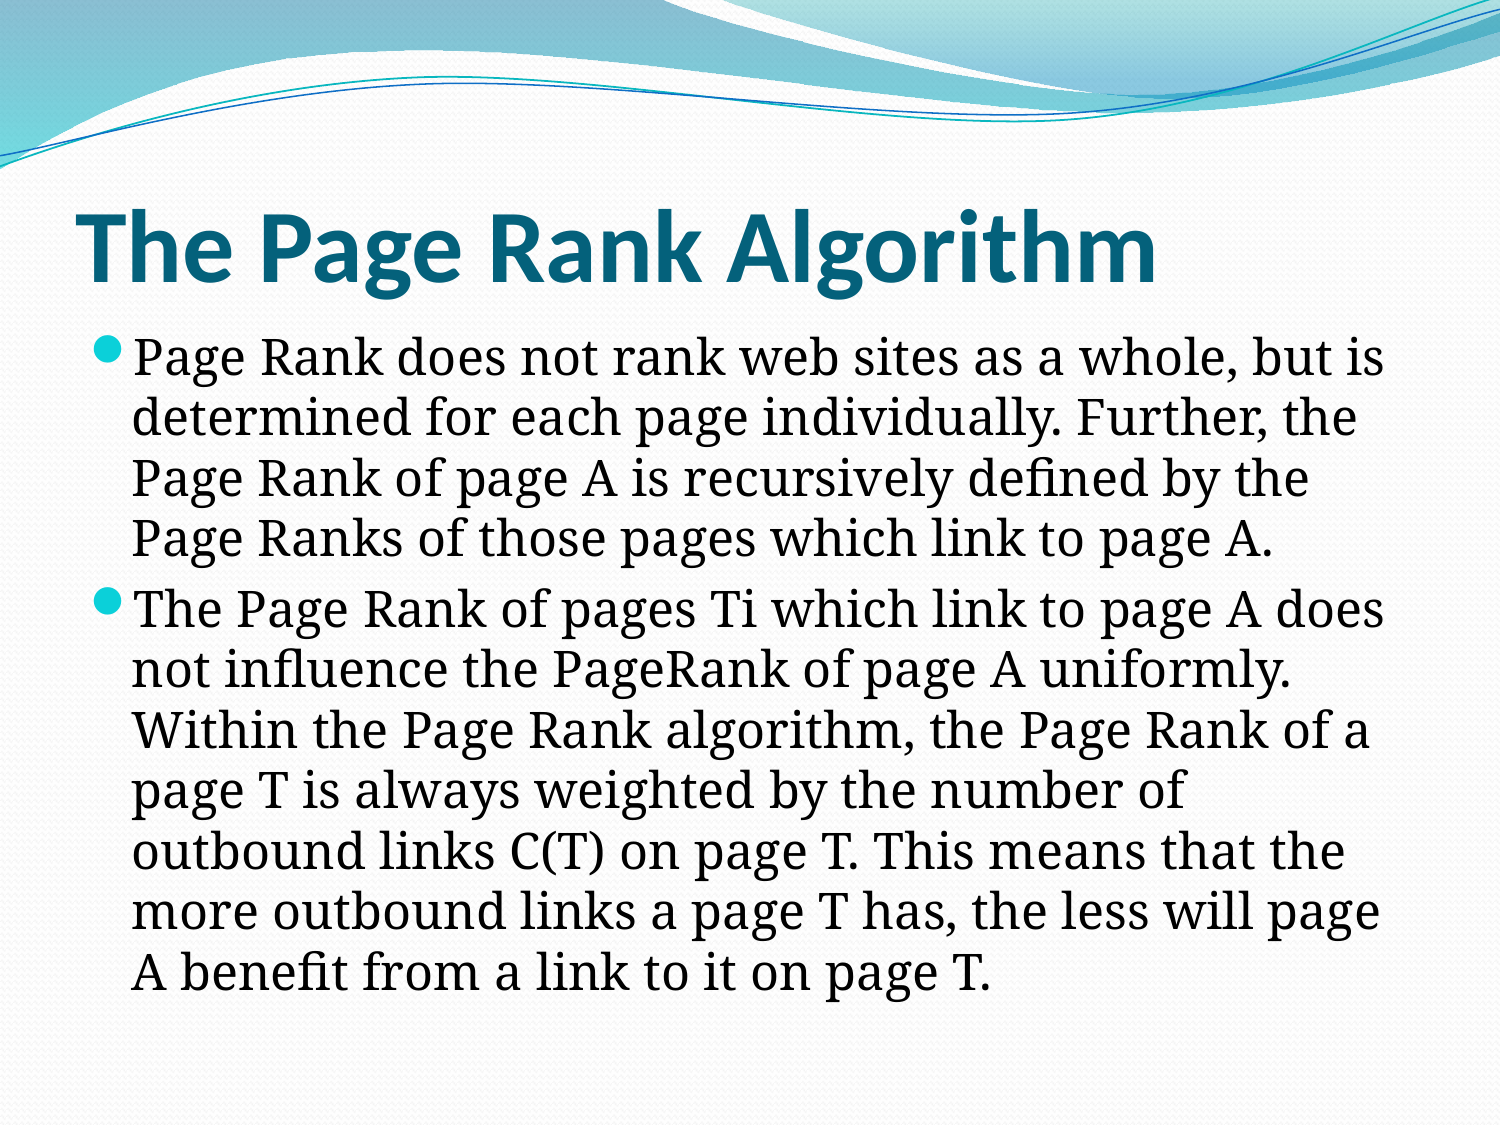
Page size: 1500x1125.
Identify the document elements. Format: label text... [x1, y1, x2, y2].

list Page Rank does not rank web sites as a whole, but is determined for each page individually. Further, the Page Rank of page A is recursively defined by the Page Ranks of those pages which link to page A. The Page Rank of pages Ti which link to page A does not influence the PageRank of page A uniformly. Within the Page Rank algorithm, the Page Rank of a page T is always weighted by the number of outbound links C(T) on page T. This means that the more outbound links a page T has, the less will page A benefit from a link to it on page T. [75, 317, 1425, 1038]
title The Page Rank Algorithm [75, 115, 1425, 303]
